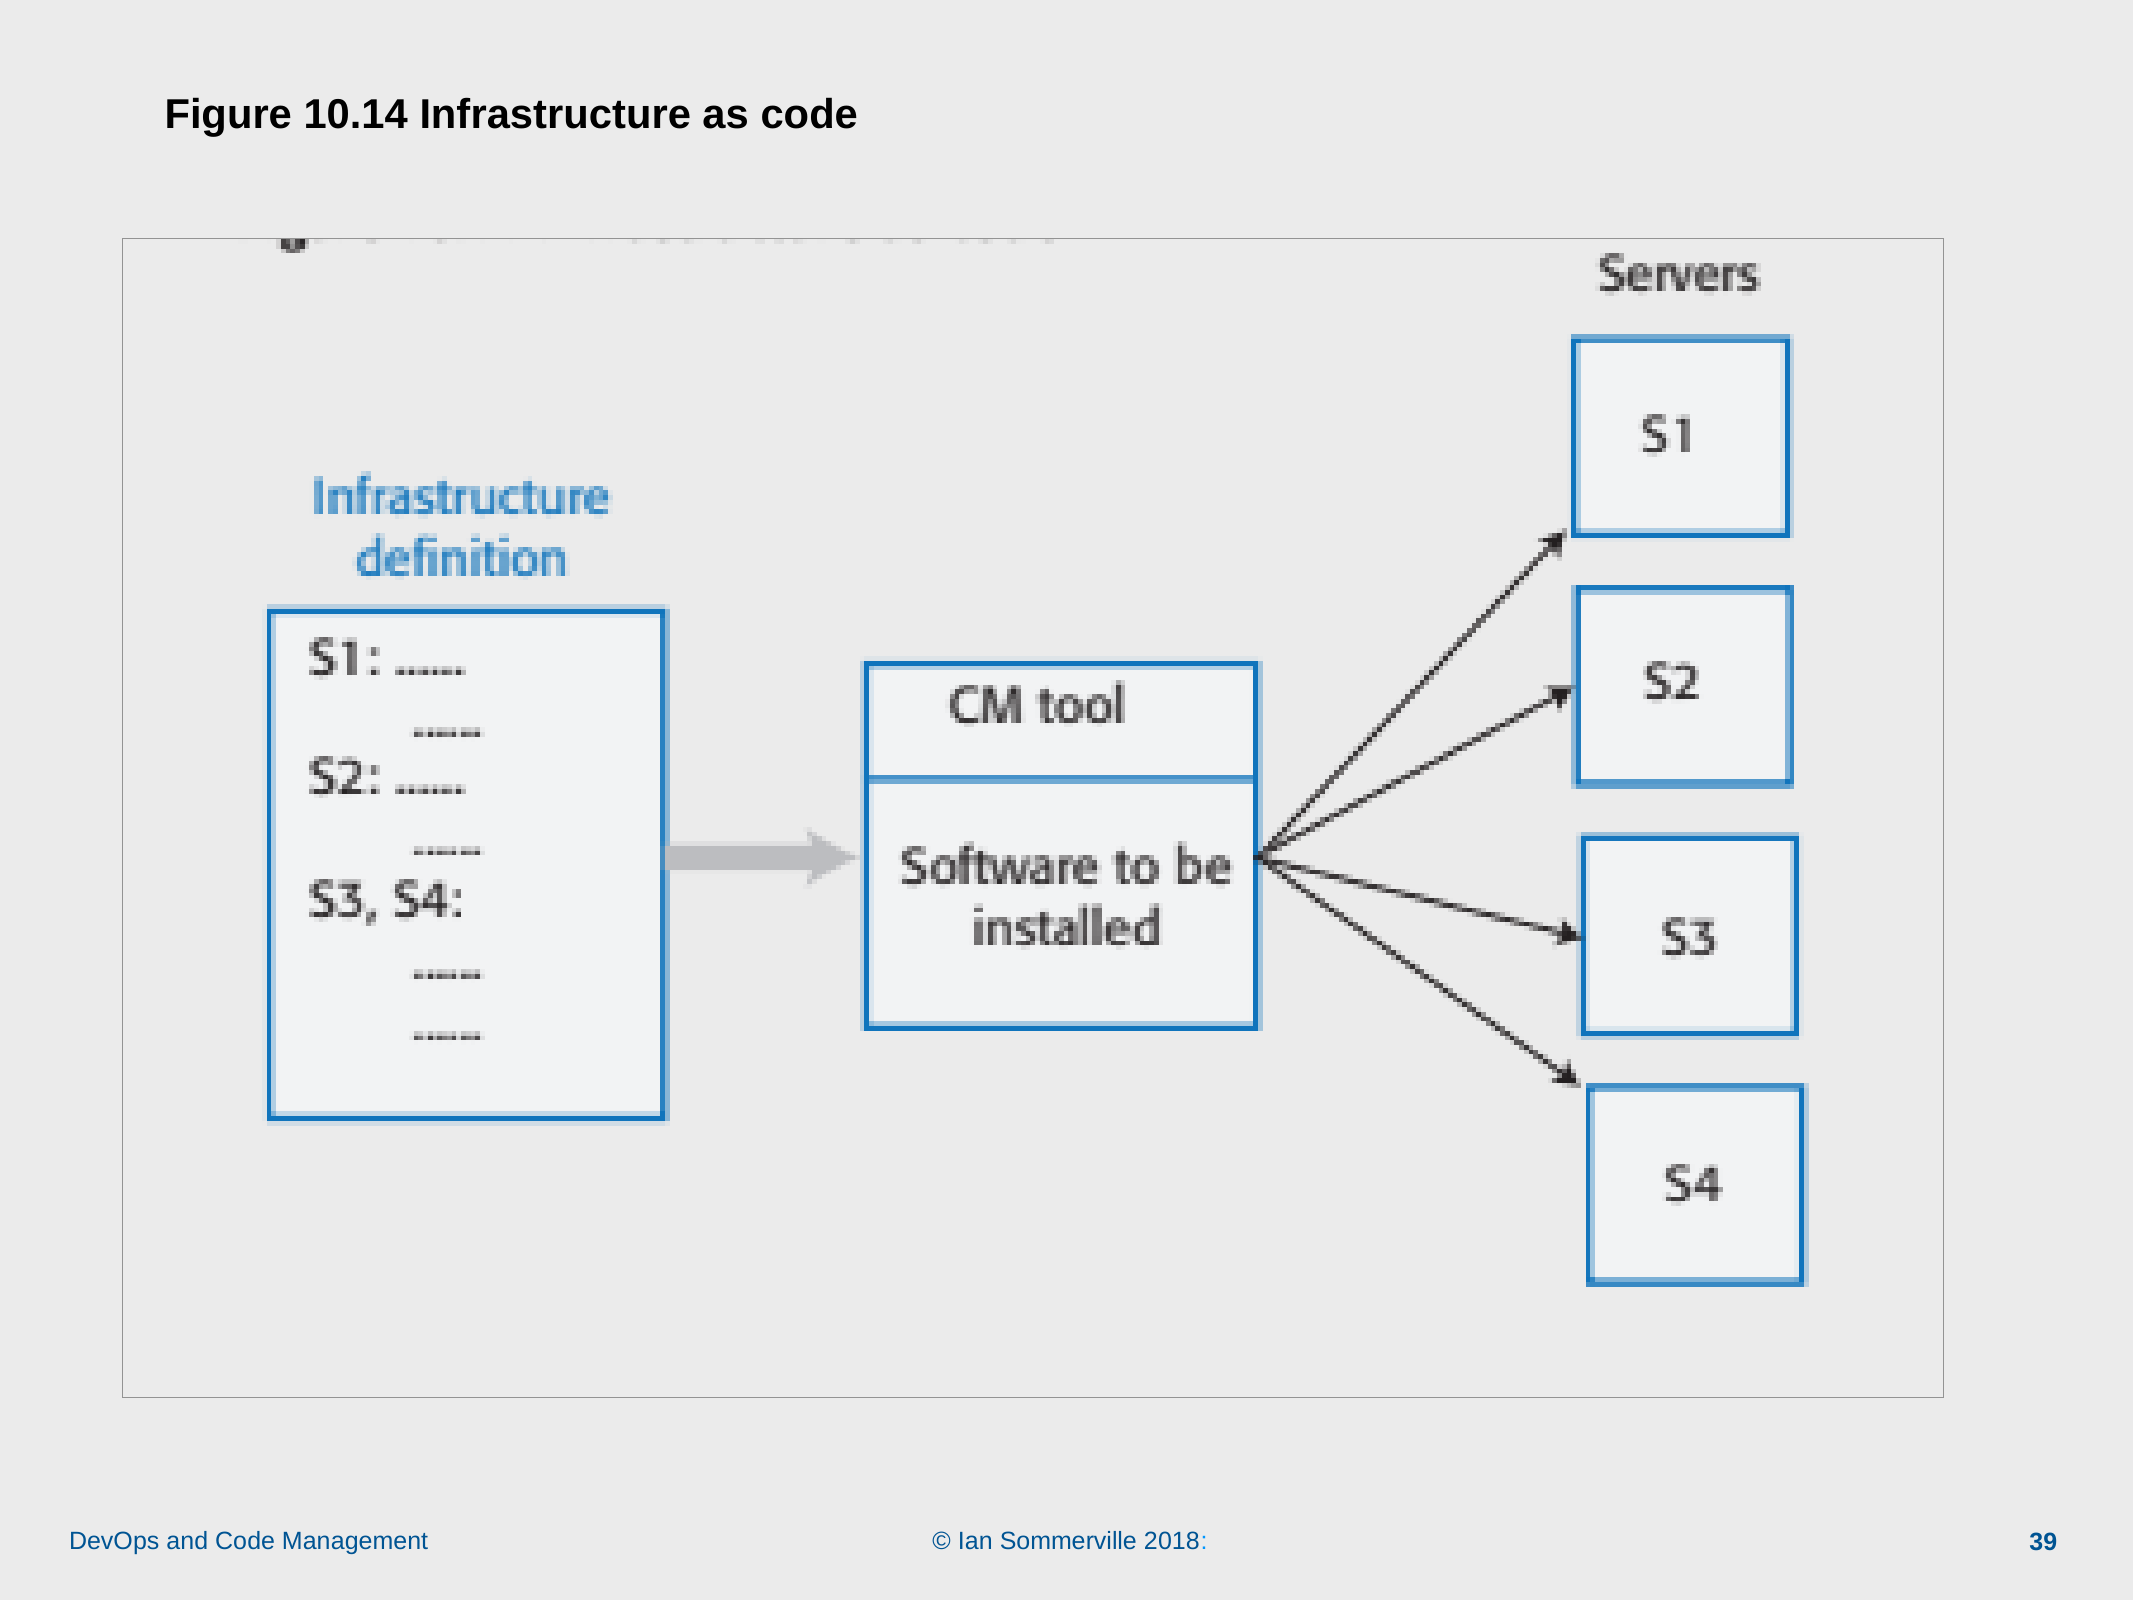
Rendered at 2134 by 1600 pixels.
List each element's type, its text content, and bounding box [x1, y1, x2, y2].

slide_number 39 [2018, 1516, 2067, 1563]
title Figure 10.14 Infrastructure as code [155, 55, 1978, 169]
picture [122, 238, 1945, 1399]
